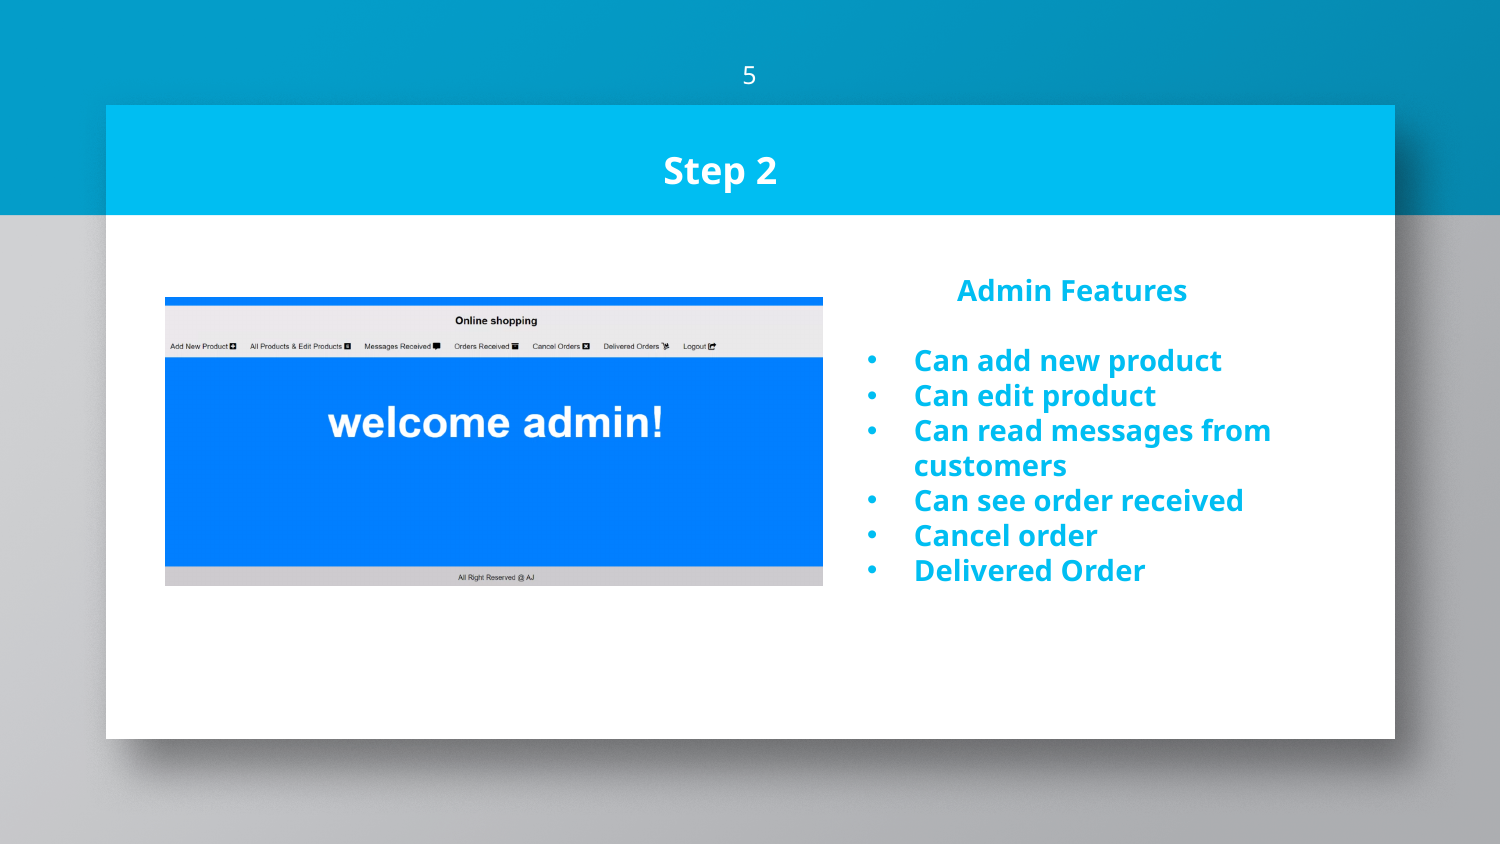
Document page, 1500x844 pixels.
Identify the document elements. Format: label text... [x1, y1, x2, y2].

slide_number [1273, 106, 1364, 217]
text_box 5 [104, 0, 1395, 105]
picture [0, 216, 1500, 844]
text_box Step 2 [135, 105, 1306, 207]
text_box Admin Features Can add new product Can edit product Can read messages from customers Can see order received Cancel order Delivered Order [852, 289, 1357, 672]
